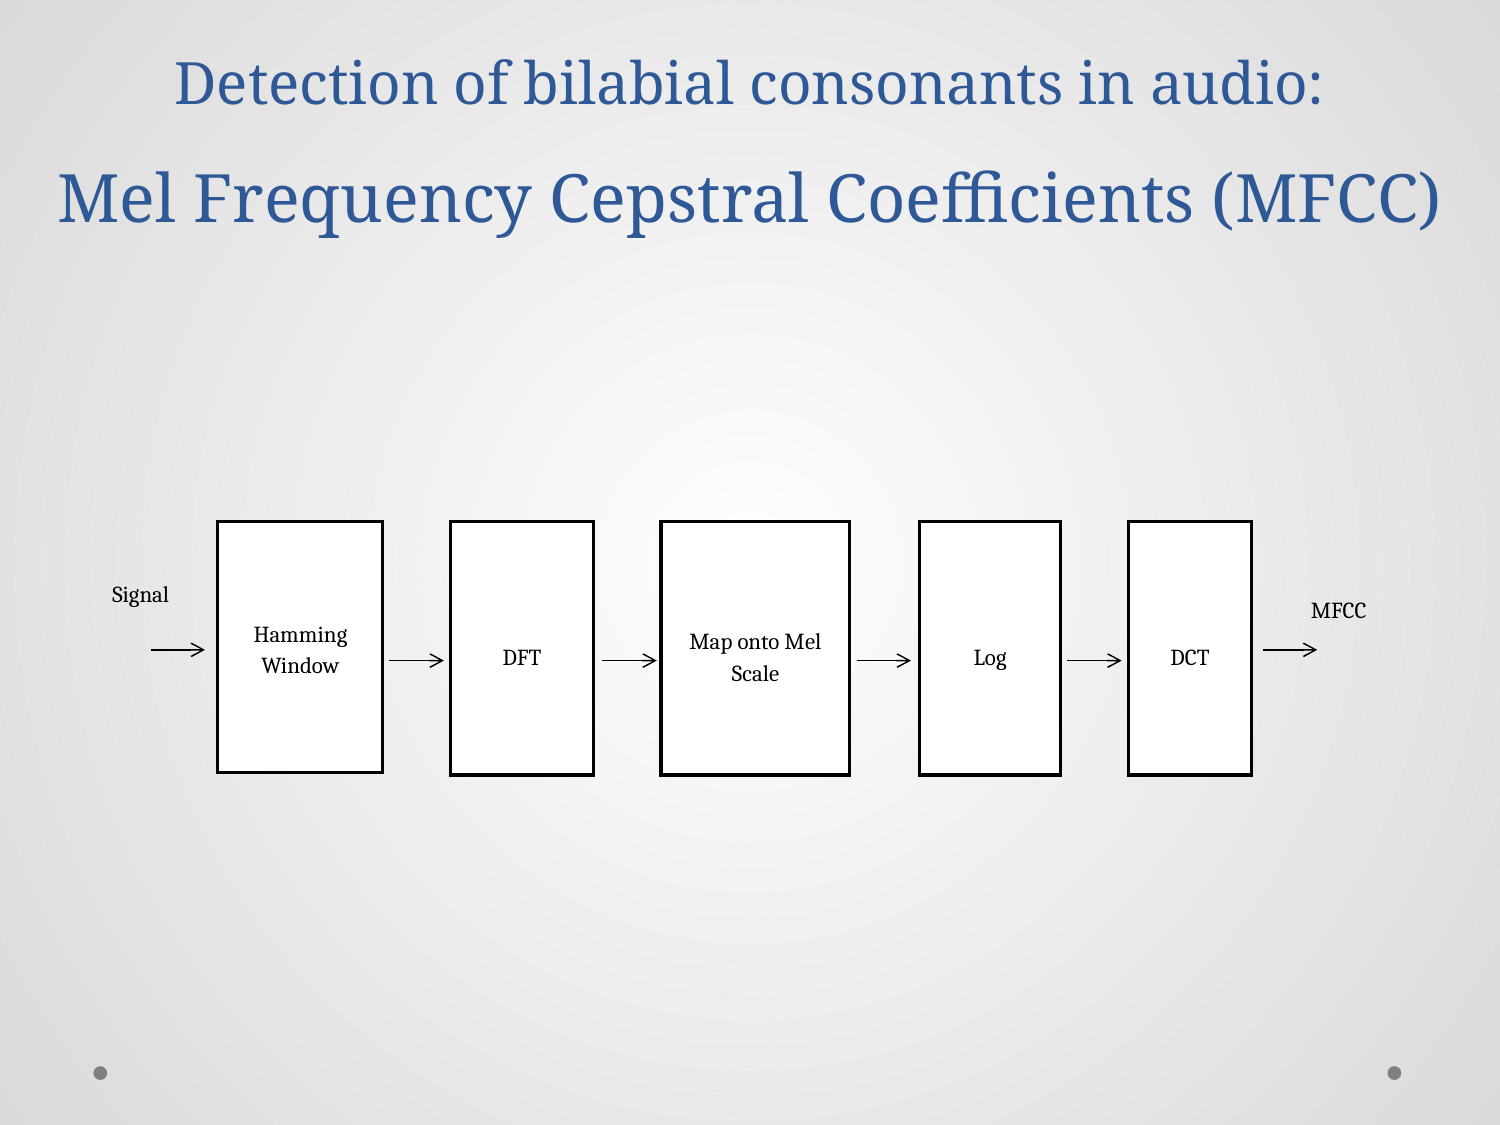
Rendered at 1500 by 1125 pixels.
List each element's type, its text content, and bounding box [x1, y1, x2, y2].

text_box Detection of bilabial consonants in audio: Mel Frequency Cepstral Coefficients (MFCC) [0, 0, 1500, 244]
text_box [76, 520, 1400, 776]
